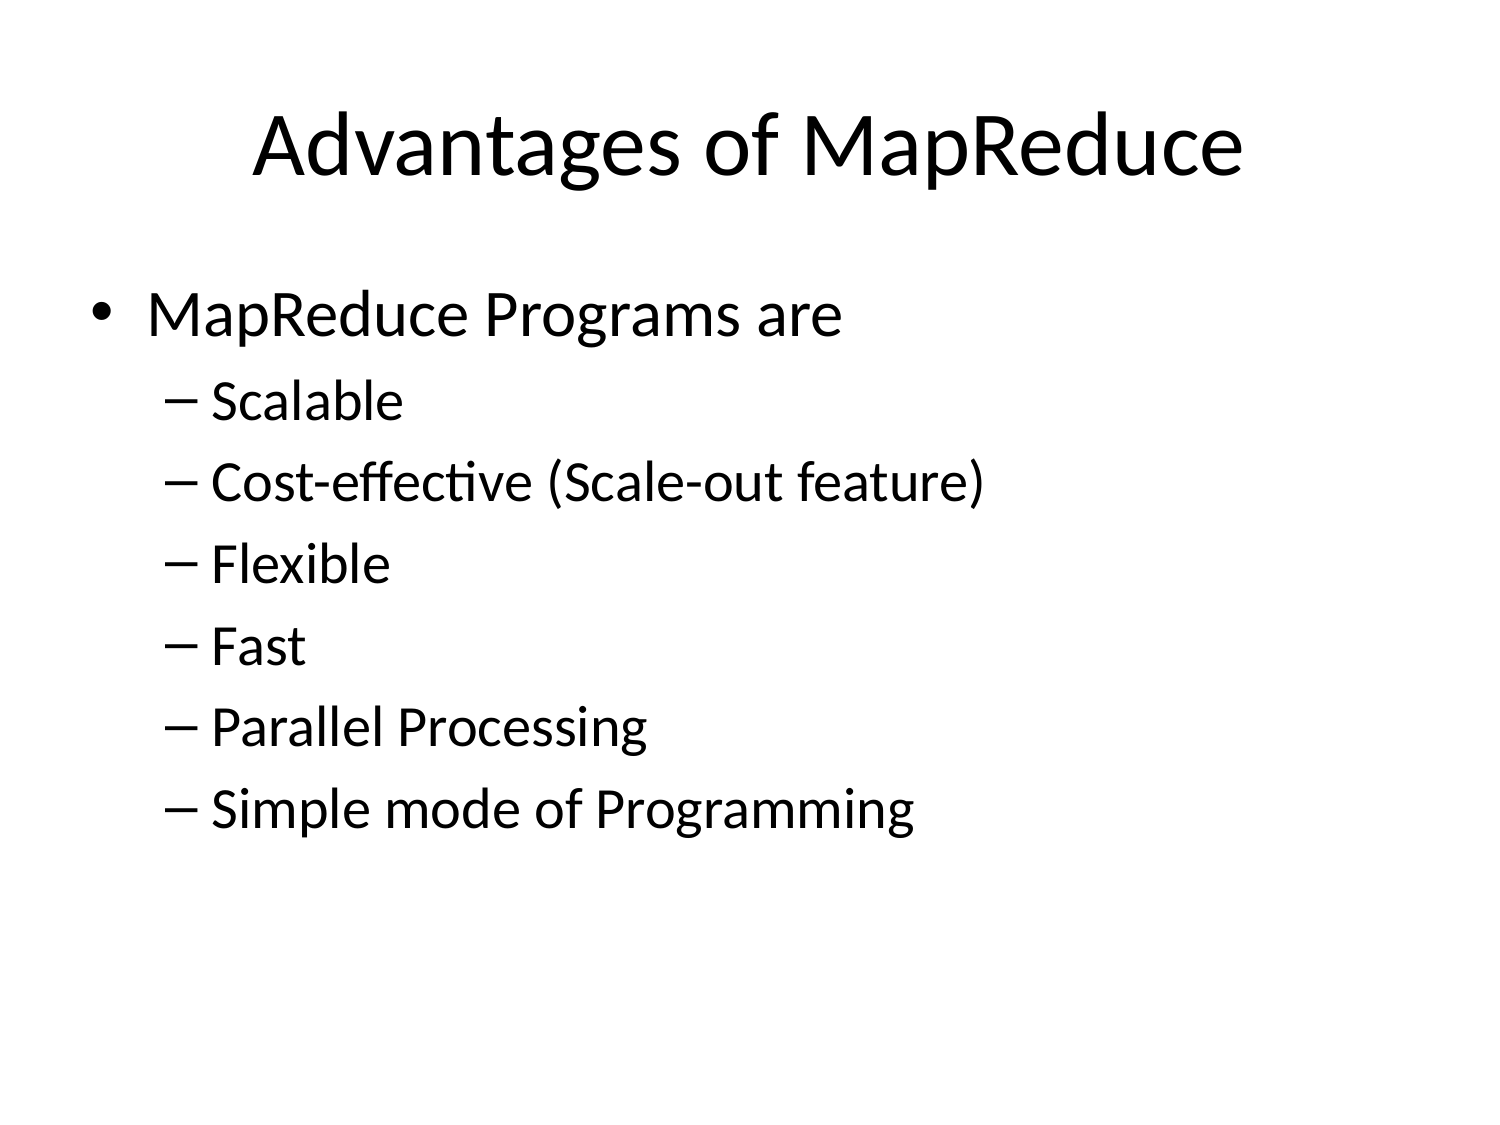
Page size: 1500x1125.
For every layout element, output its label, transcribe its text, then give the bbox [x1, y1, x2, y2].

list MapReduce Programs are Scalable Cost-effective (Scale-out feature) Flexible Fast Parallel Processing Simple mode of Programming [75, 262, 1425, 1005]
title Advantages of MapReduce [75, 45, 1425, 233]
